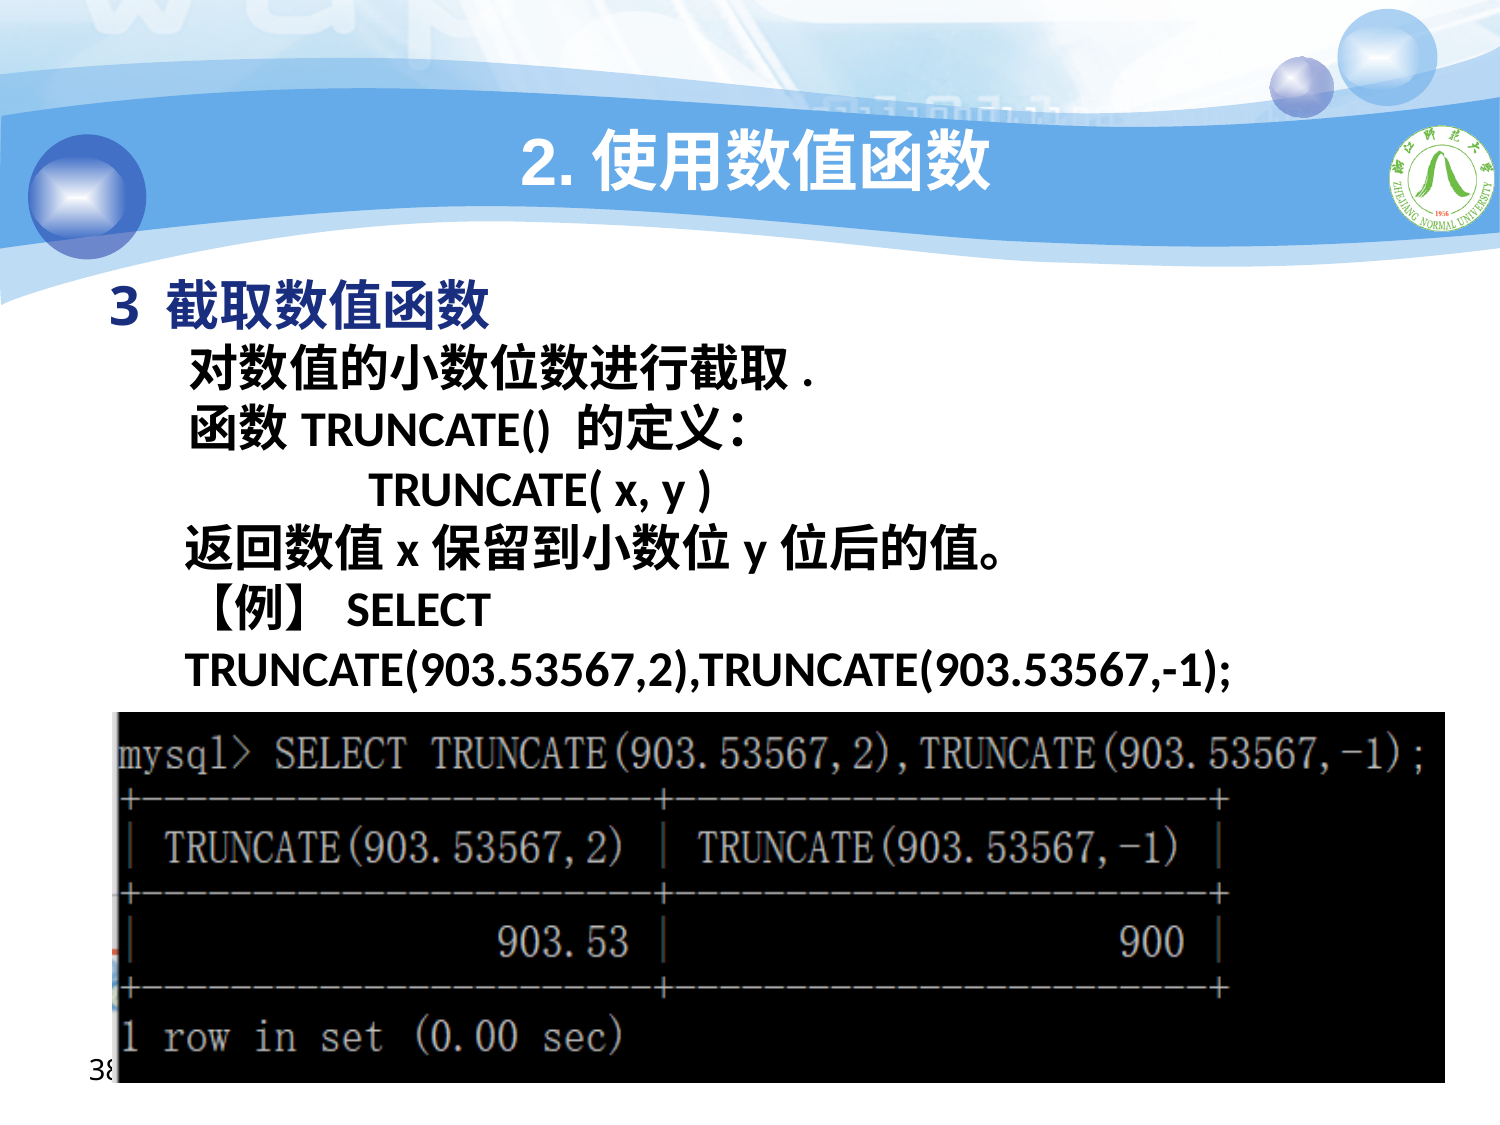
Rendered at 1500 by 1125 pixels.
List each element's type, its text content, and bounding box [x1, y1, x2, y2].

picture [0, 1, 1500, 112]
text_box 截取数值函数 对数值的小数位数进行截取. 函数TRUNCATE() 的定义： TRUNCATE( x, y ) 返回数值x保留到小数位y位后的值。 【例】SELECT TRUNCATE(903.53567,2),TRUNCATE(903.53567,-1); [94, 231, 1418, 704]
picture [112, 712, 1445, 1083]
title 2.使用数值函数 [150, 112, 1363, 205]
slide_number 38 [41, 1023, 138, 1099]
picture [1388, 125, 1495, 232]
